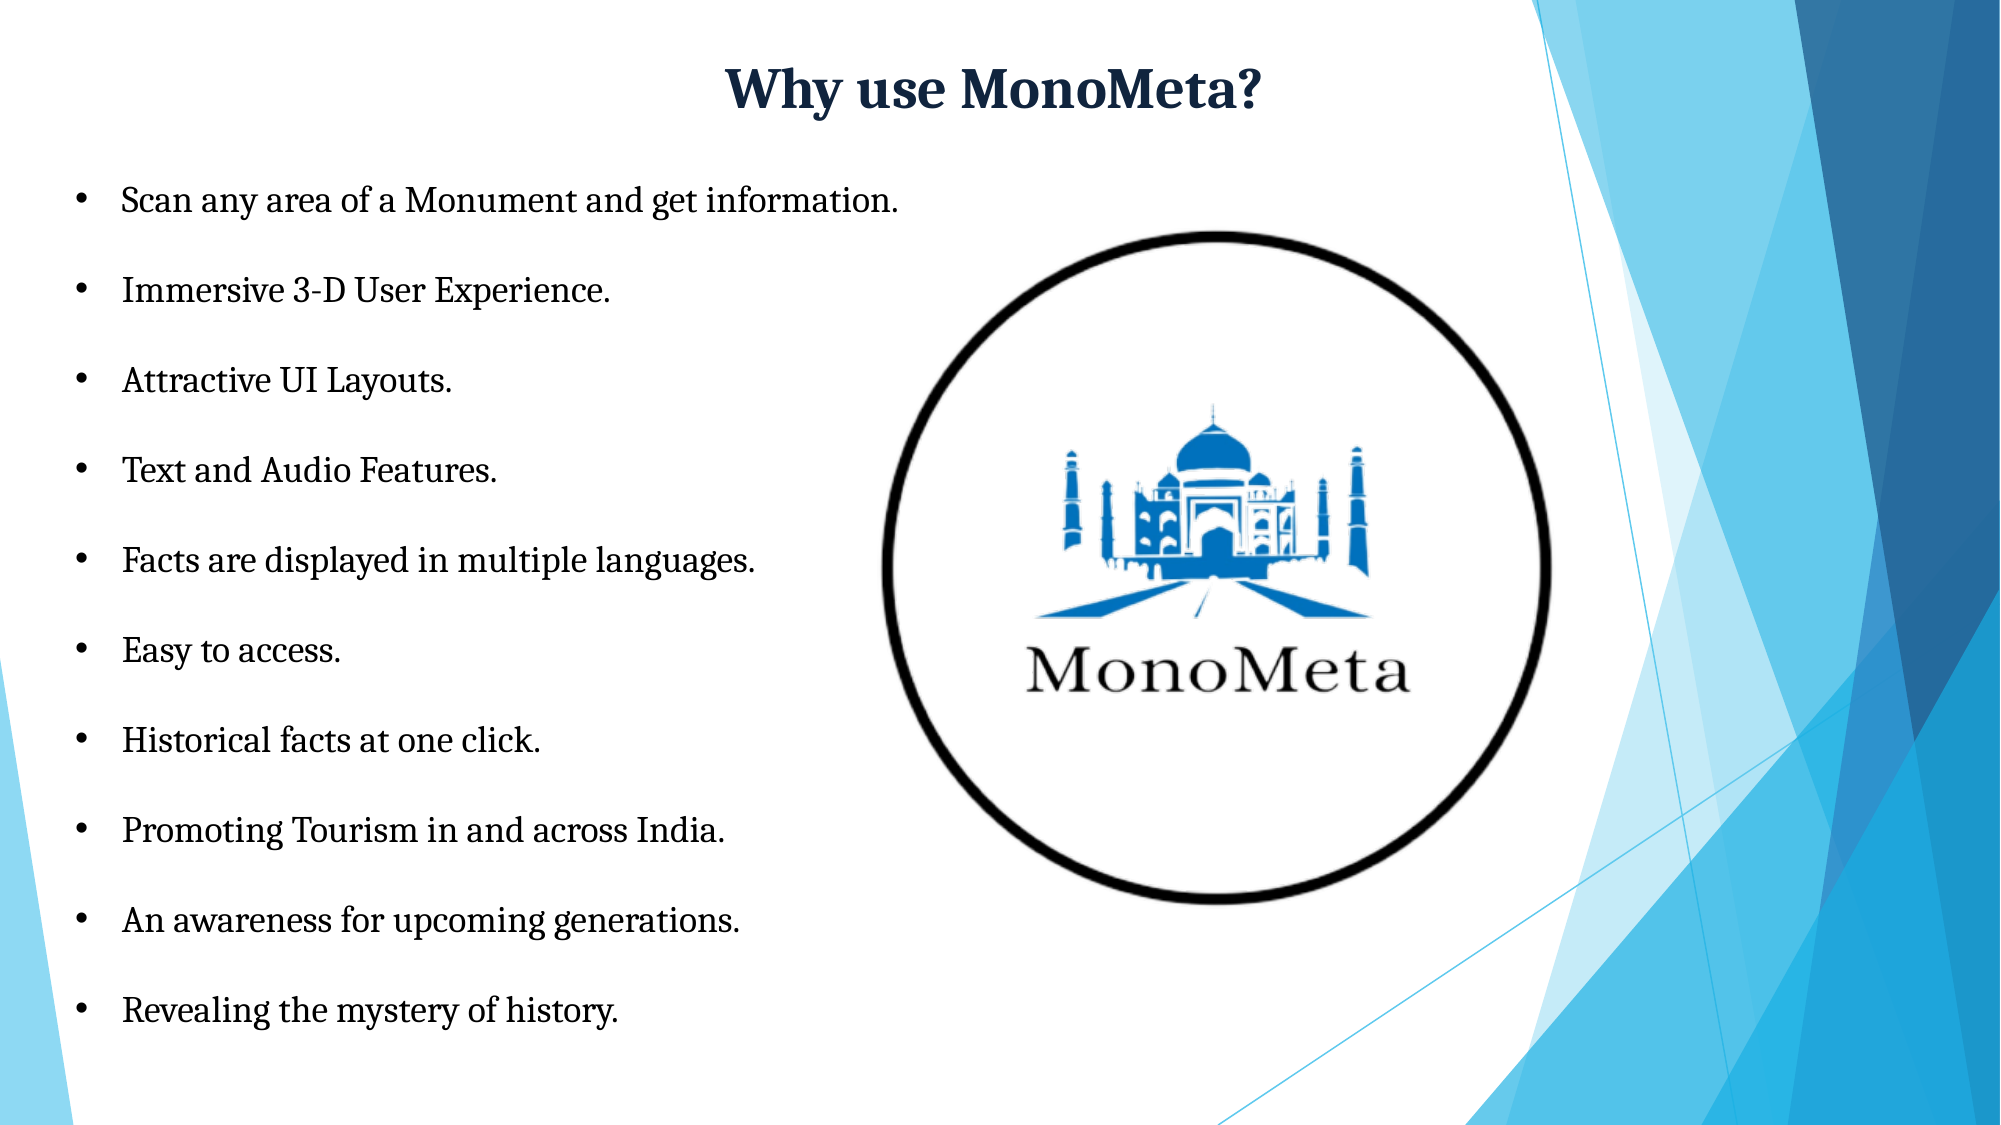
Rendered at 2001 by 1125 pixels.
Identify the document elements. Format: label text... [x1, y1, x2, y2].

title Why use MonoMeta? [725, 50, 1875, 121]
subtitle Scan any area of a Monument and get information. Immersive 3-D User Experience. Attractive UI Layouts. Text and Audio Features. Facts are displayed in multiple languages. Easy to access. Historical facts at one click. Promoting Tourism in and across India. An awareness for upcoming generations. Revealing the mystery of history. [75, 174, 1575, 1125]
picture [824, 174, 1607, 957]
